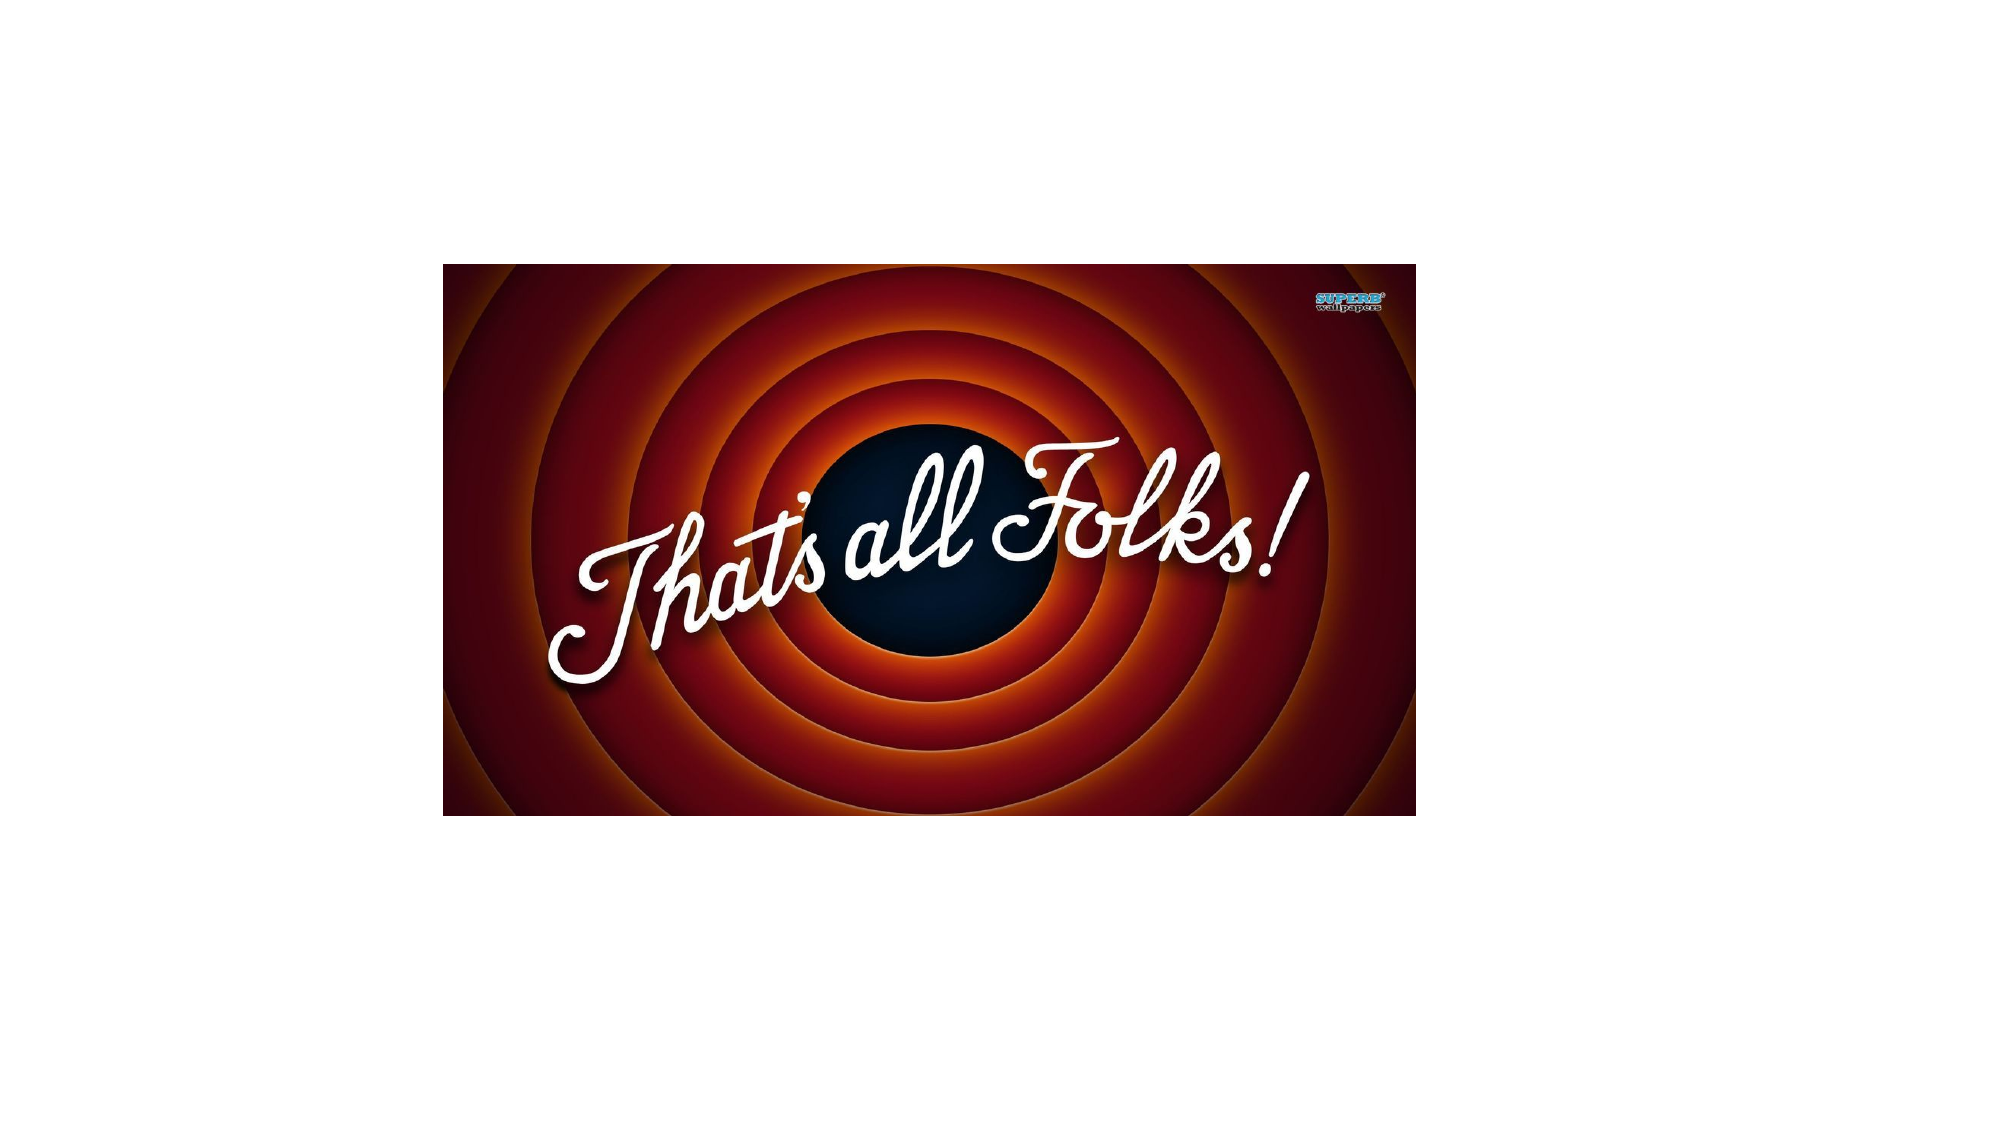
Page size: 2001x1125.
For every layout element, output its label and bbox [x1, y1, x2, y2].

picture [443, 264, 1416, 817]
